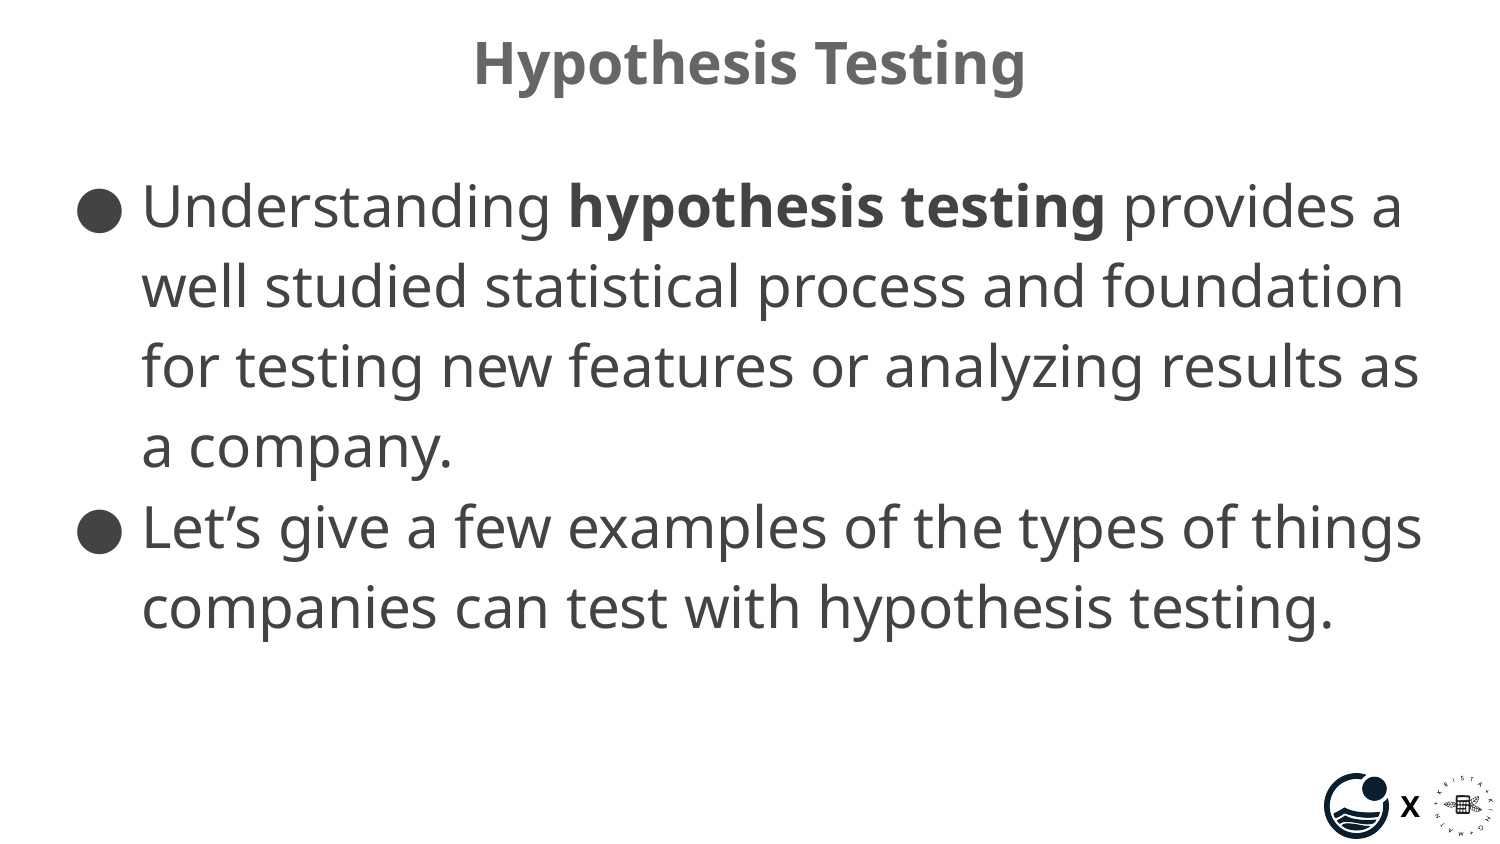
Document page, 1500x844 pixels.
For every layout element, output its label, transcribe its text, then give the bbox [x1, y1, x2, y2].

picture [1430, 773, 1496, 839]
text_box X [1393, 775, 1427, 837]
list Understanding hypothesis testing provides a well studied statistical process and foundation for testing new features or analyzing results as a company. Let’s give a few examples of the types of things companies can test with hypothesis testing. [51, 143, 1449, 750]
picture [1324, 773, 1389, 839]
title Hypothesis Testing [51, 10, 1449, 105]
